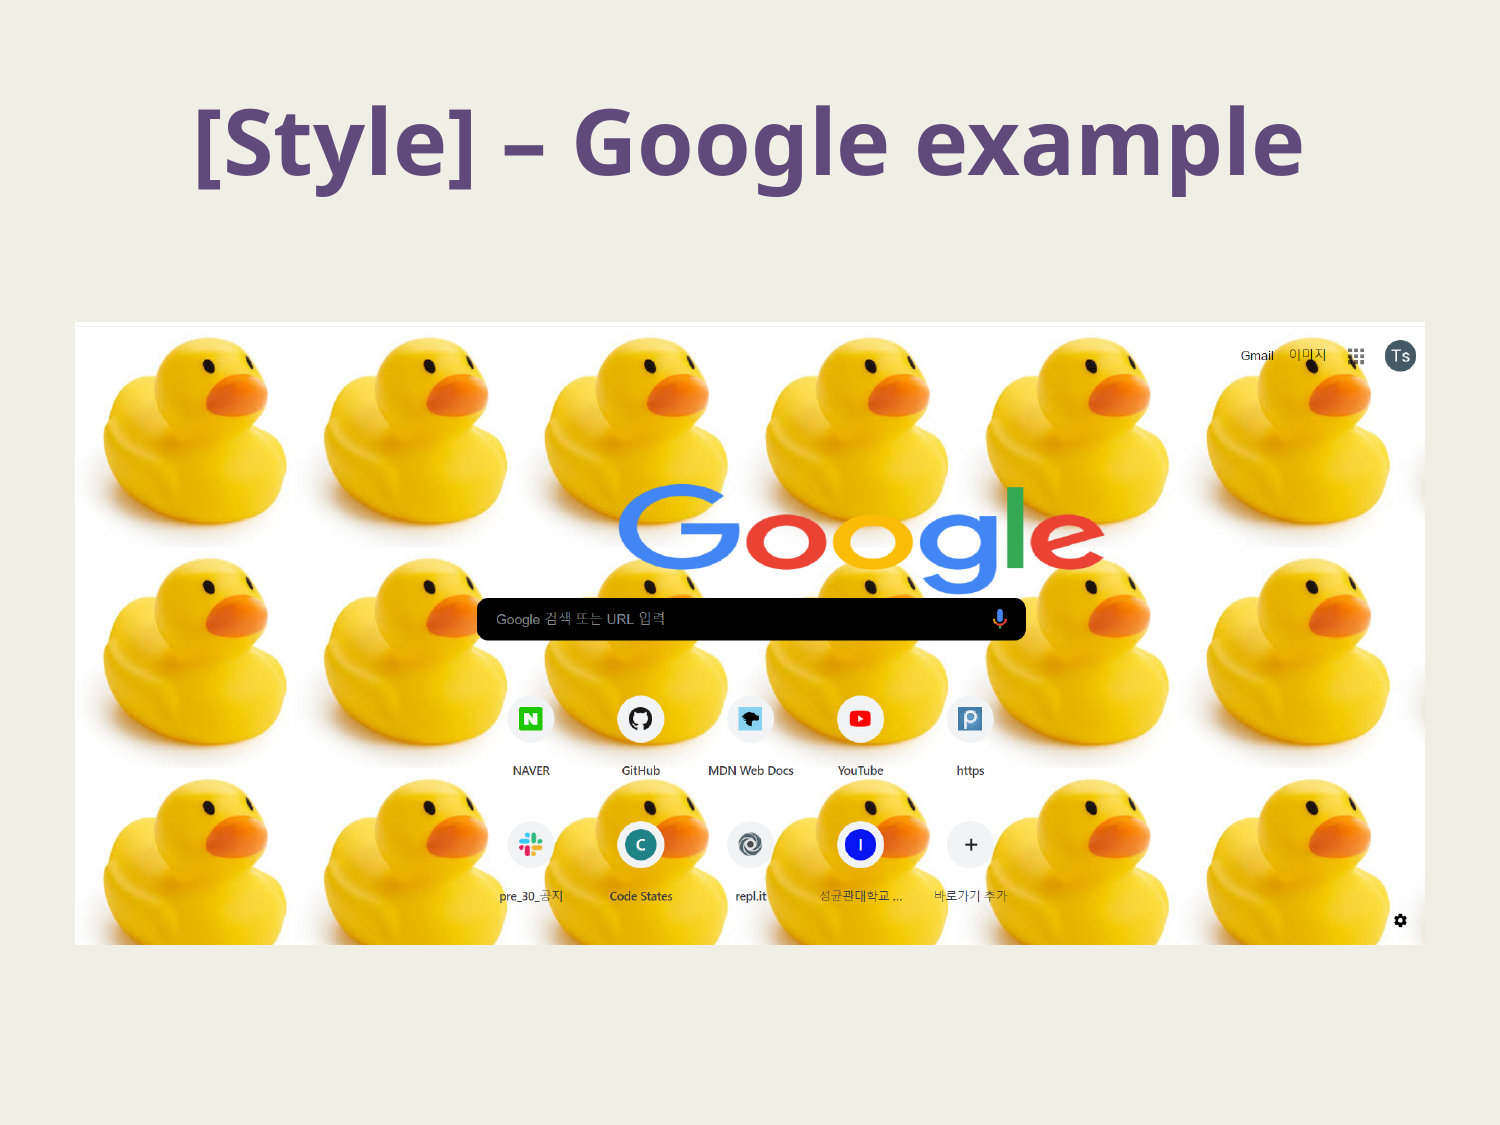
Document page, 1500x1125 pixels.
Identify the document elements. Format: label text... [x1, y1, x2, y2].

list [74, 322, 1426, 946]
title [Style] – Google example [75, 45, 1425, 233]
